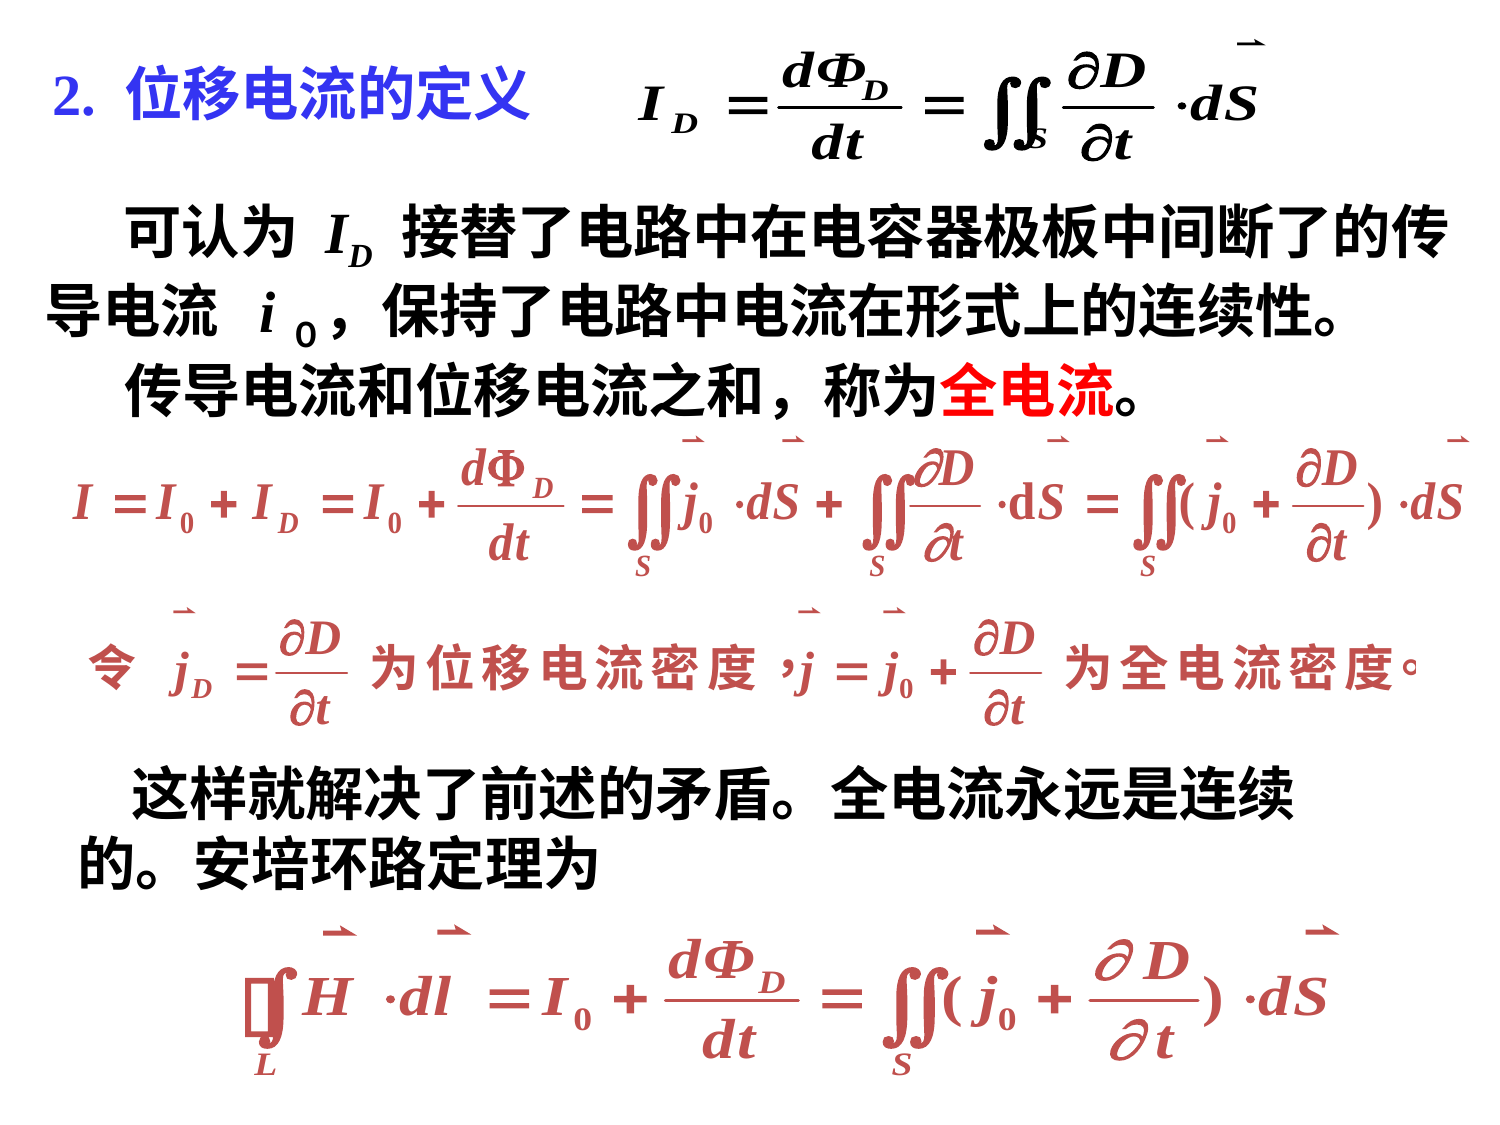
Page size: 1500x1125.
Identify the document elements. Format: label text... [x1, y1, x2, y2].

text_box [624, 30, 1273, 169]
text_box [231, 916, 1344, 1084]
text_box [80, 599, 1416, 734]
text_box 可认为 ID 接替了电路中在电容器极板中间断了的传 导电流 i０，保持了电路中电流在形式上的连续性。 传导电流和位移电流之和，称为全电流。 [29, 187, 1467, 432]
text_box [62, 426, 1475, 583]
text_box 2. 位移电流的定义 [37, 50, 563, 135]
text_box 这样就解决了前述的矛盾。全电流永远是连续 的。安培环路定理为 [62, 749, 1450, 905]
